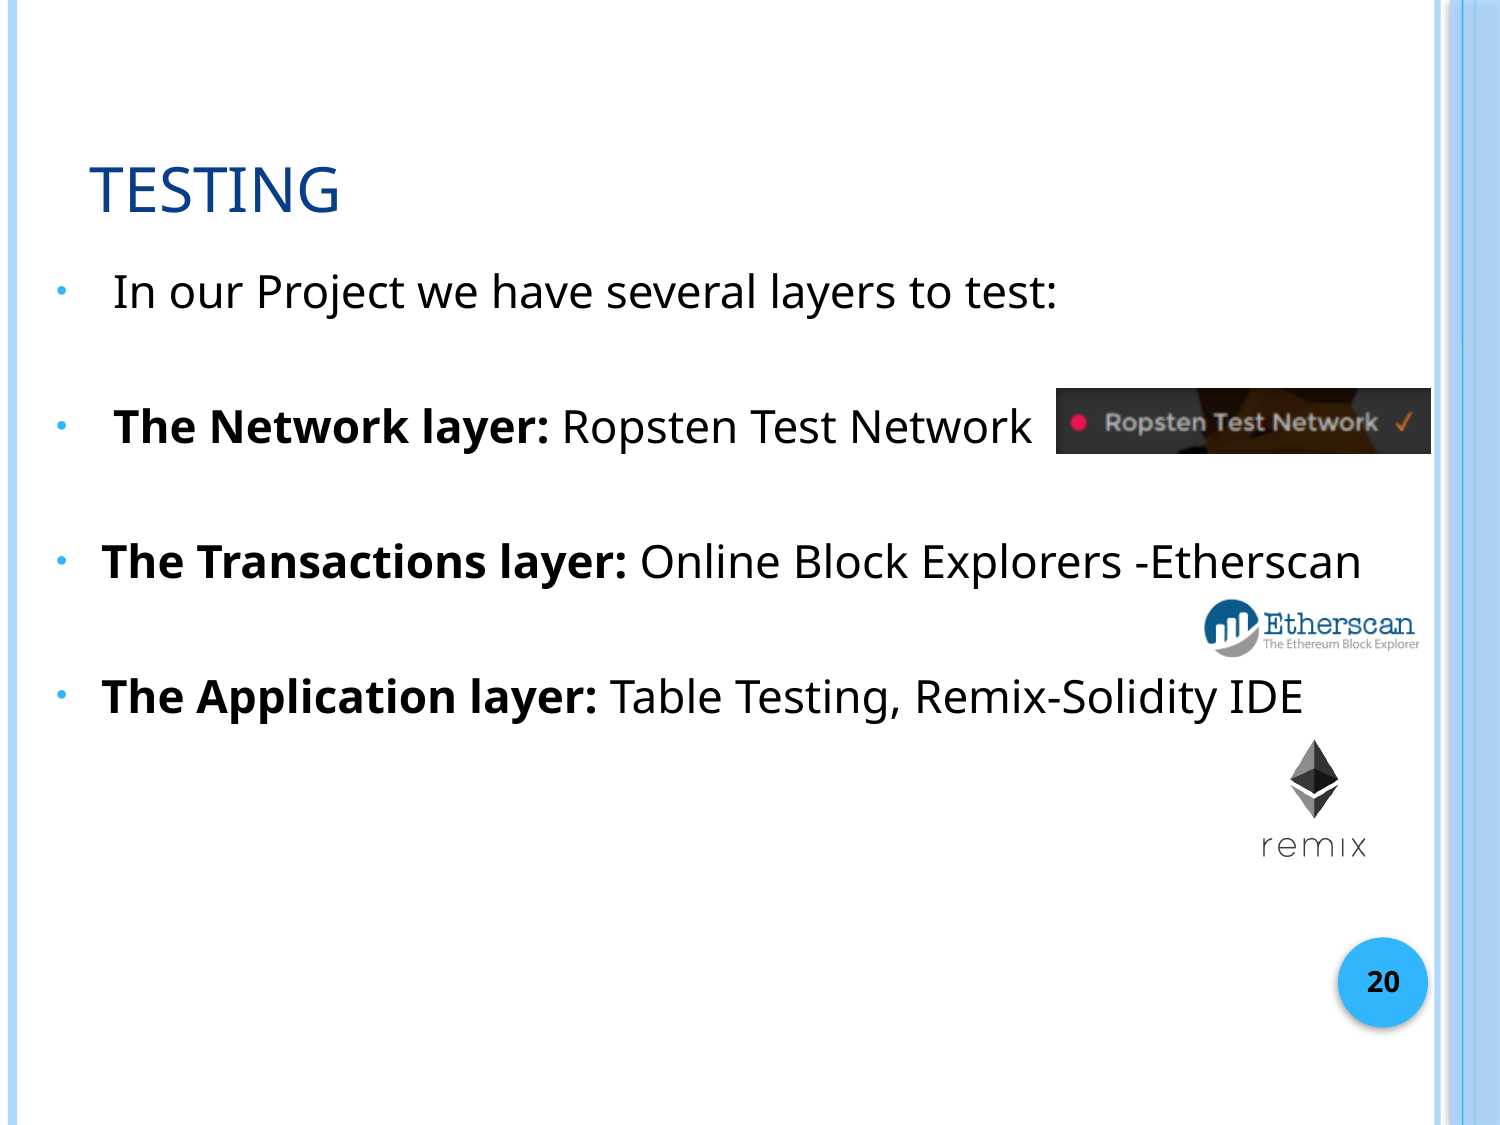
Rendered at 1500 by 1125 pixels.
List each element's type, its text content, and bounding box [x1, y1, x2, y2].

slide_number 20 [1333, 940, 1434, 1027]
title Testing [75, 45, 1300, 233]
picture [1255, 739, 1374, 857]
picture [1055, 387, 1432, 455]
picture [1201, 592, 1432, 670]
list In our Project we have several layers to test: The Network layer: Ropsten Test Network The Transactions layer: Online Block Explorers -Etherscan The Application layer: Table Testing, Remix-Solidity IDE [41, 255, 1471, 868]
